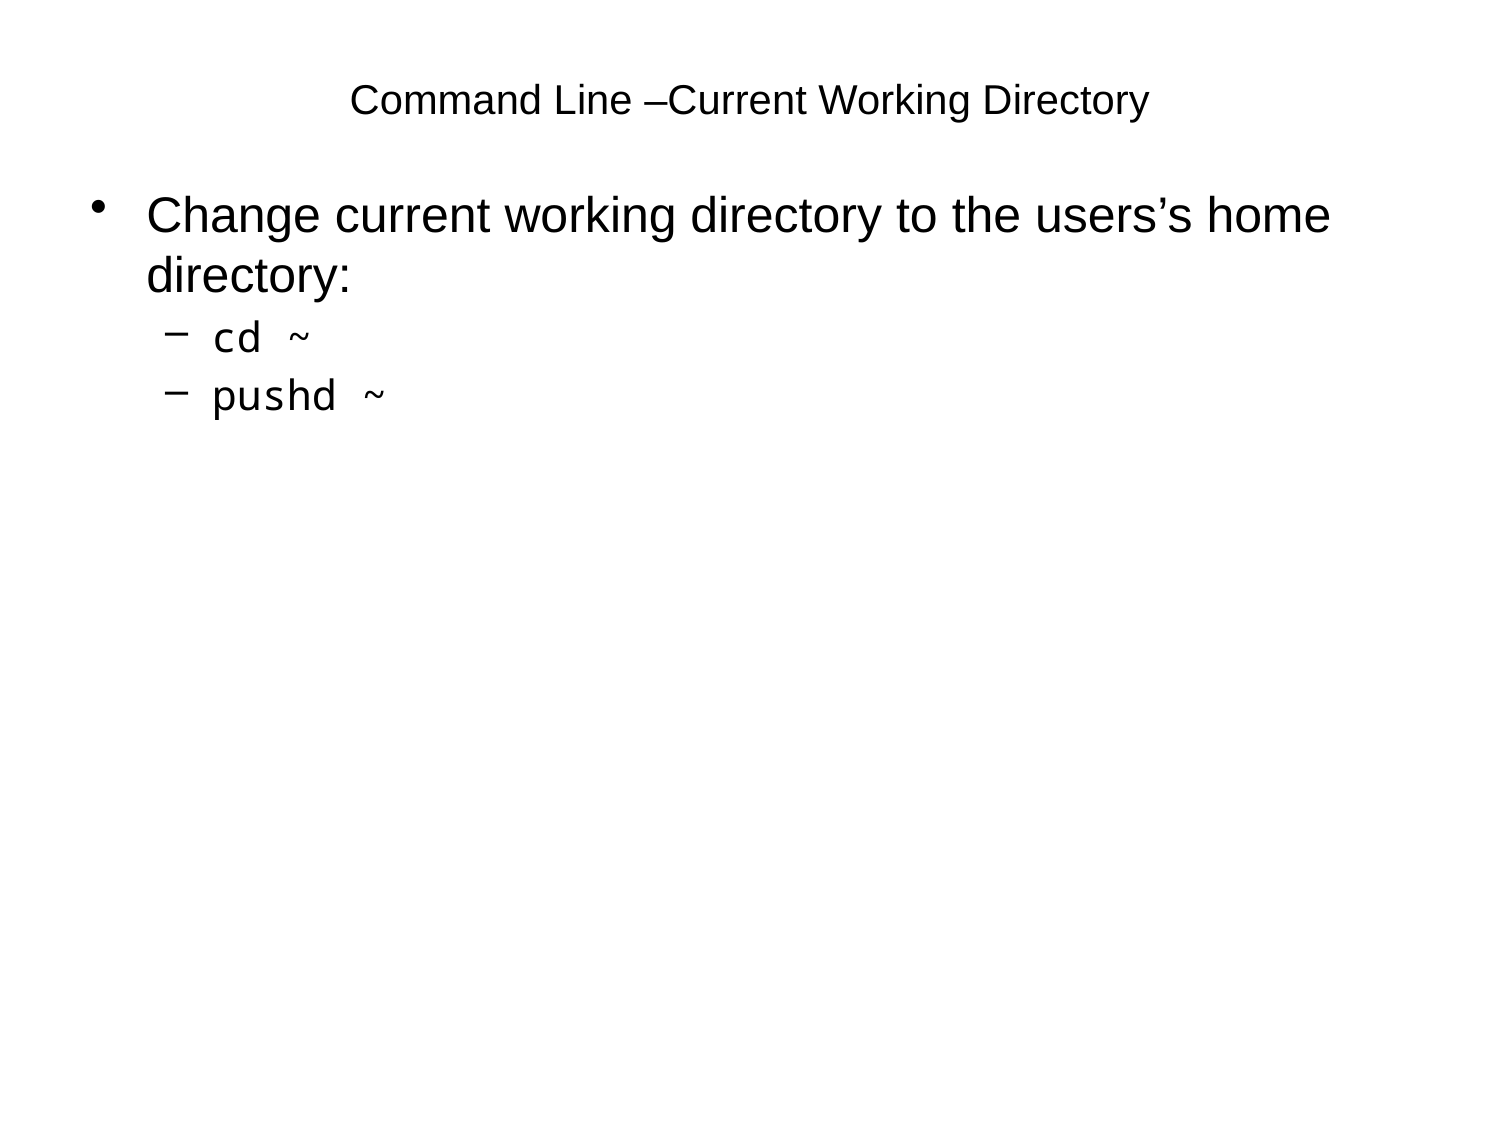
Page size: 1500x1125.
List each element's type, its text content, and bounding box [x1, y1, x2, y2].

list Change current working directory to the users’s home directory: cd ~ pushd ~ [75, 174, 1425, 1005]
title Command Line –Current Working Directory [75, 45, 1425, 150]
